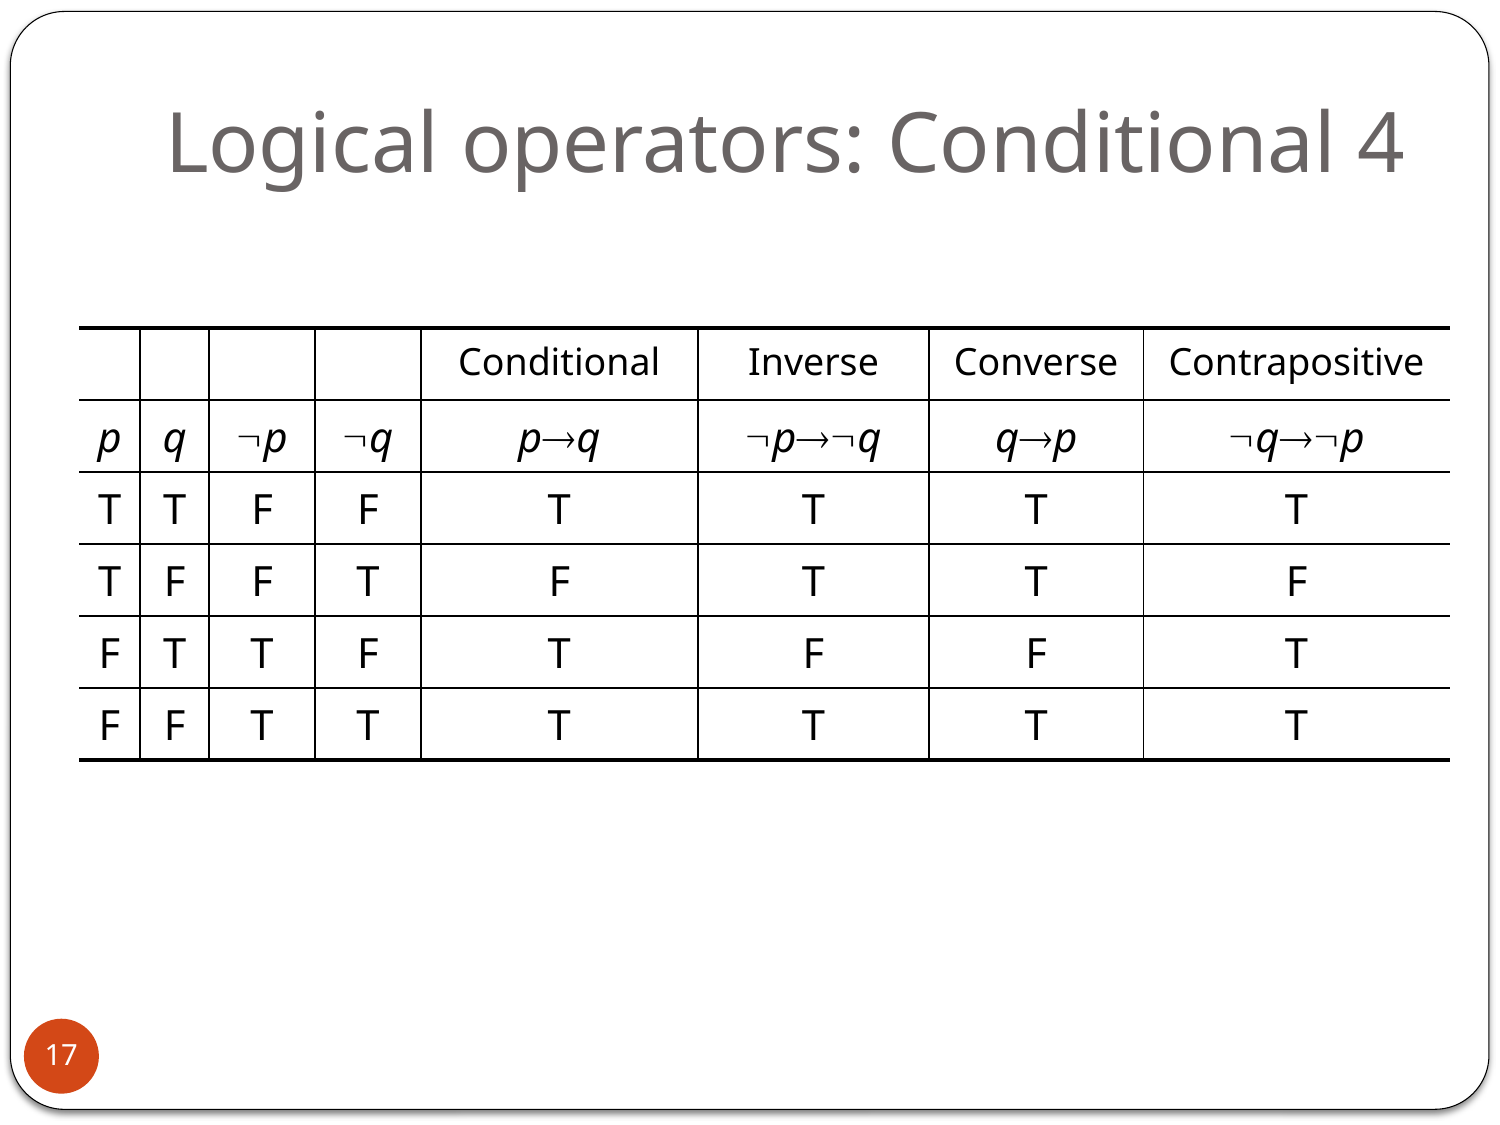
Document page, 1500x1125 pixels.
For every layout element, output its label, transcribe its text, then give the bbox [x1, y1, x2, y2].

table_cell T [316, 689, 420, 758]
table_header [79, 330, 139, 399]
slide_number 17 [23, 1018, 99, 1094]
table_cell F [141, 689, 208, 758]
table_cell F [79, 617, 139, 687]
table_cell T [1144, 473, 1450, 543]
table_header [316, 330, 420, 399]
table_cell F [699, 617, 928, 687]
title Logical operators: Conditional 4 [149, 44, 1426, 233]
table_cell pq [699, 401, 928, 471]
table_cell T [1144, 689, 1450, 758]
table_cell T [930, 689, 1143, 758]
table_cell T [699, 473, 928, 543]
table_cell T [1144, 617, 1450, 687]
table_cell T [422, 473, 697, 543]
table_cell T [699, 689, 928, 758]
table_header Converse [930, 330, 1143, 399]
table_header Contrapositive [1144, 330, 1450, 399]
table_cell T [930, 473, 1143, 543]
table_cell T [141, 617, 208, 687]
table_cell q [316, 401, 420, 471]
table_cell F [316, 617, 420, 687]
table_cell pq [422, 401, 697, 471]
table_cell T [699, 545, 928, 615]
table_cell qp [930, 401, 1143, 471]
table_cell F [79, 689, 139, 758]
table_cell T [210, 617, 314, 687]
table_cell F [1144, 545, 1450, 615]
table_cell T [141, 473, 208, 543]
table_cell F [210, 545, 314, 615]
table_cell T [316, 545, 420, 615]
table_cell F [930, 617, 1143, 687]
table_header [210, 330, 314, 399]
table_cell T [79, 545, 139, 615]
table_header [141, 330, 208, 399]
table_cell T [422, 689, 697, 758]
table_cell p [210, 401, 314, 471]
table_cell T [930, 545, 1143, 615]
table_header Inverse [699, 330, 928, 399]
table_cell T [422, 617, 697, 687]
table_cell F [210, 473, 314, 543]
table_cell F [316, 473, 420, 543]
table_cell F [141, 545, 208, 615]
table_cell p [79, 401, 139, 471]
table_cell qp [1144, 401, 1450, 471]
table_cell q [141, 401, 208, 471]
table_cell T [210, 689, 314, 758]
table_cell T [79, 473, 139, 543]
table_cell F [422, 545, 697, 615]
table_header Conditional [422, 330, 697, 399]
